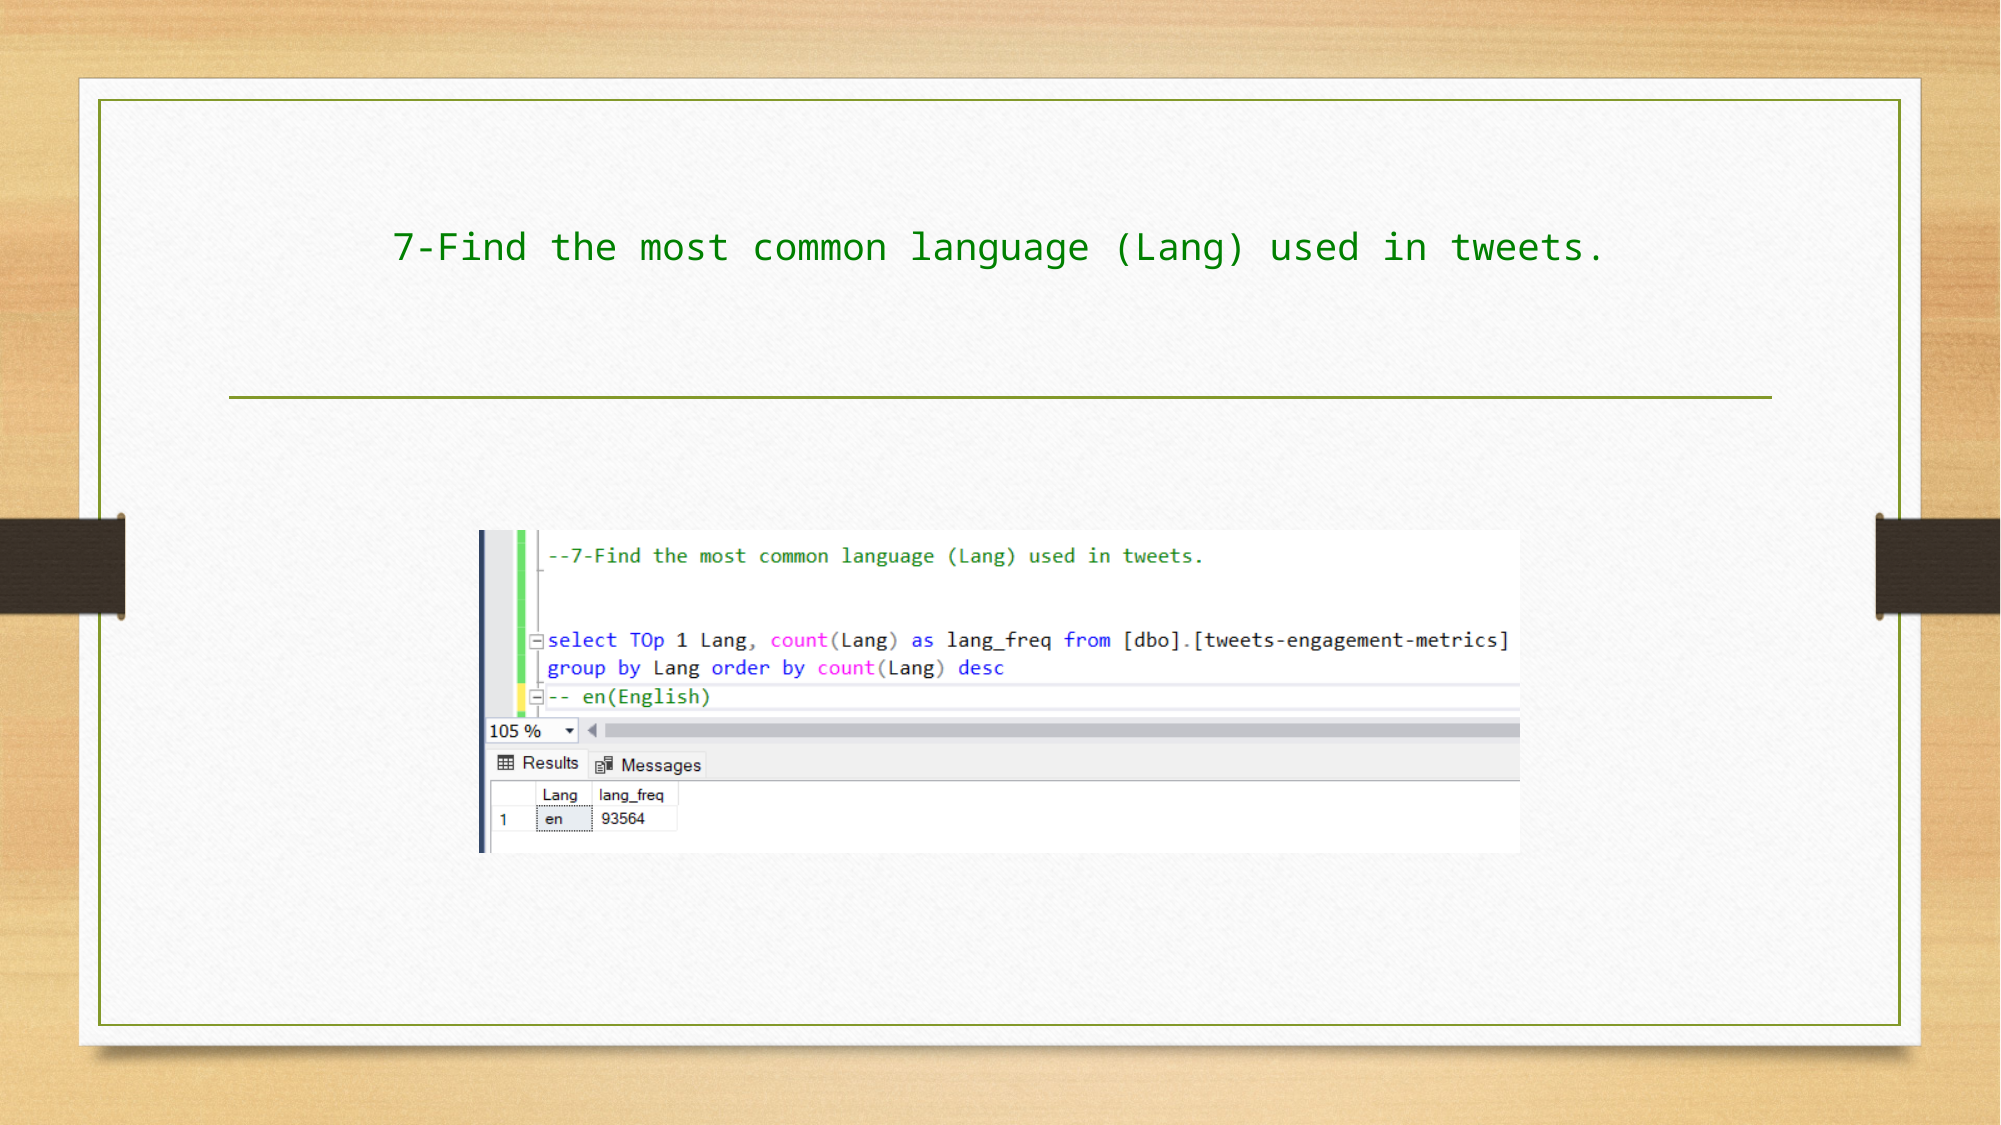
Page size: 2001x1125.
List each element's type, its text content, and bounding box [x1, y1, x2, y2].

title 7-Find the most common language (Lang) used in tweets. [212, 161, 1788, 375]
picture [0, 0, 2001, 1125]
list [479, 530, 1521, 853]
